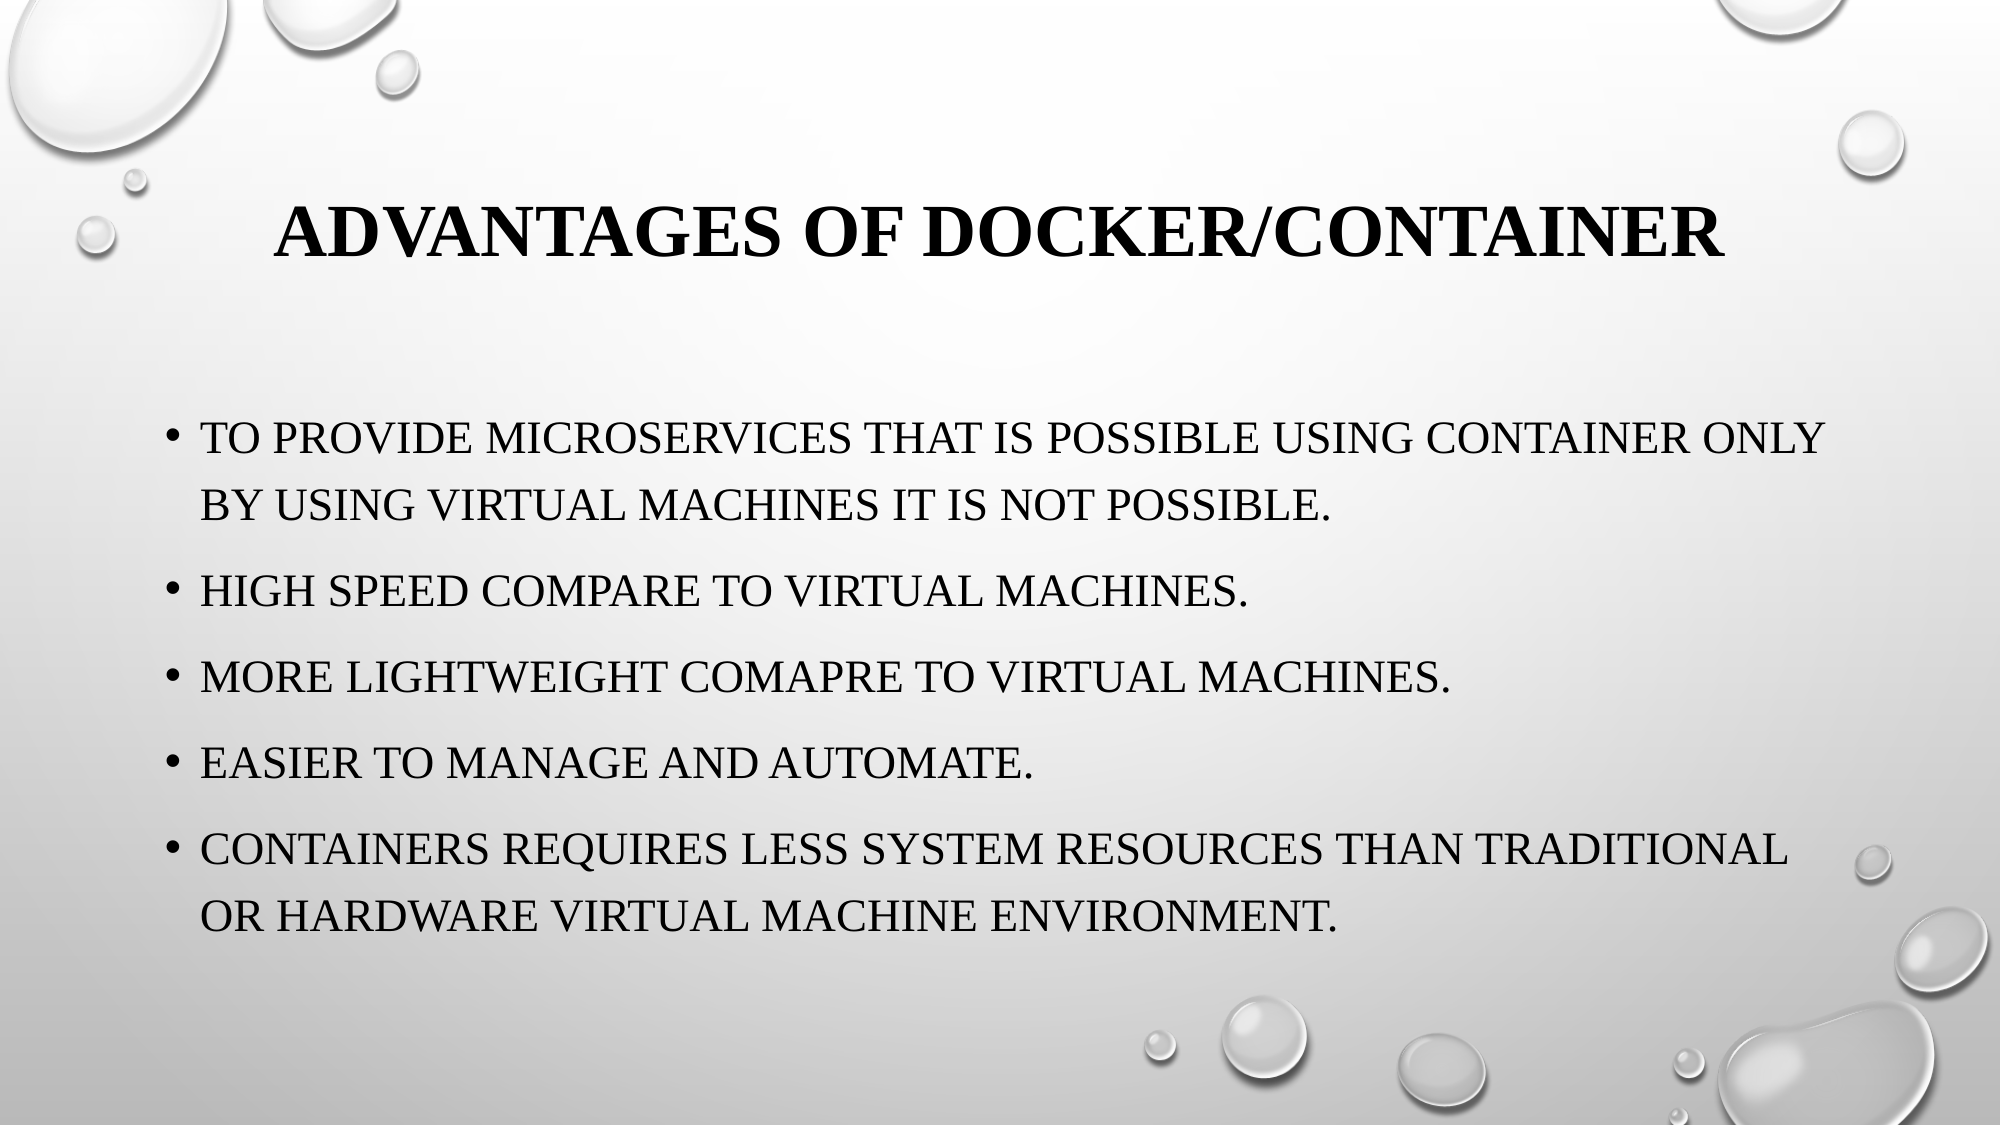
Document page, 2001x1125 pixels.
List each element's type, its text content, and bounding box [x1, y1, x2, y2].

picture [0, 0, 2000, 1125]
title Advantages of Docker/Container [149, 101, 1851, 364]
list To provide microservices that is possible using container only by using virtual machines it is not possible. High speed compare to virtual machines. More lightweight comapre to virtual machines. Easier to manage and automate. Containers requires less system resources than traditional or hardware virtual machine environment. [149, 388, 1850, 950]
